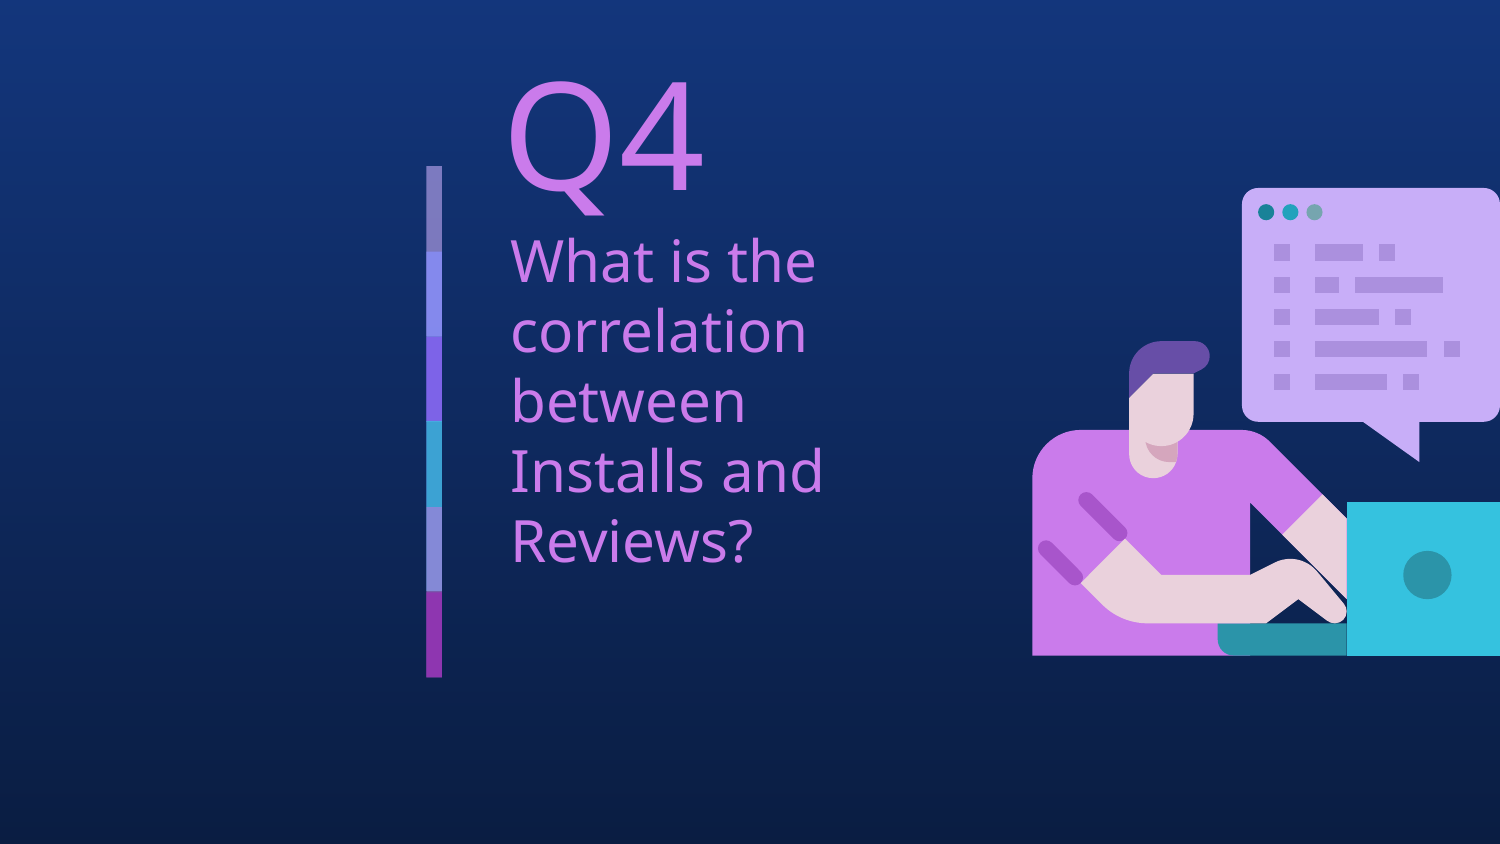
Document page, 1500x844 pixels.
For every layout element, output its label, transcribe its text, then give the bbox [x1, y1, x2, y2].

title Q4 [487, 29, 750, 232]
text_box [1032, 187, 1500, 656]
title What is the correlation between Installs and Reviews? [495, 226, 926, 573]
